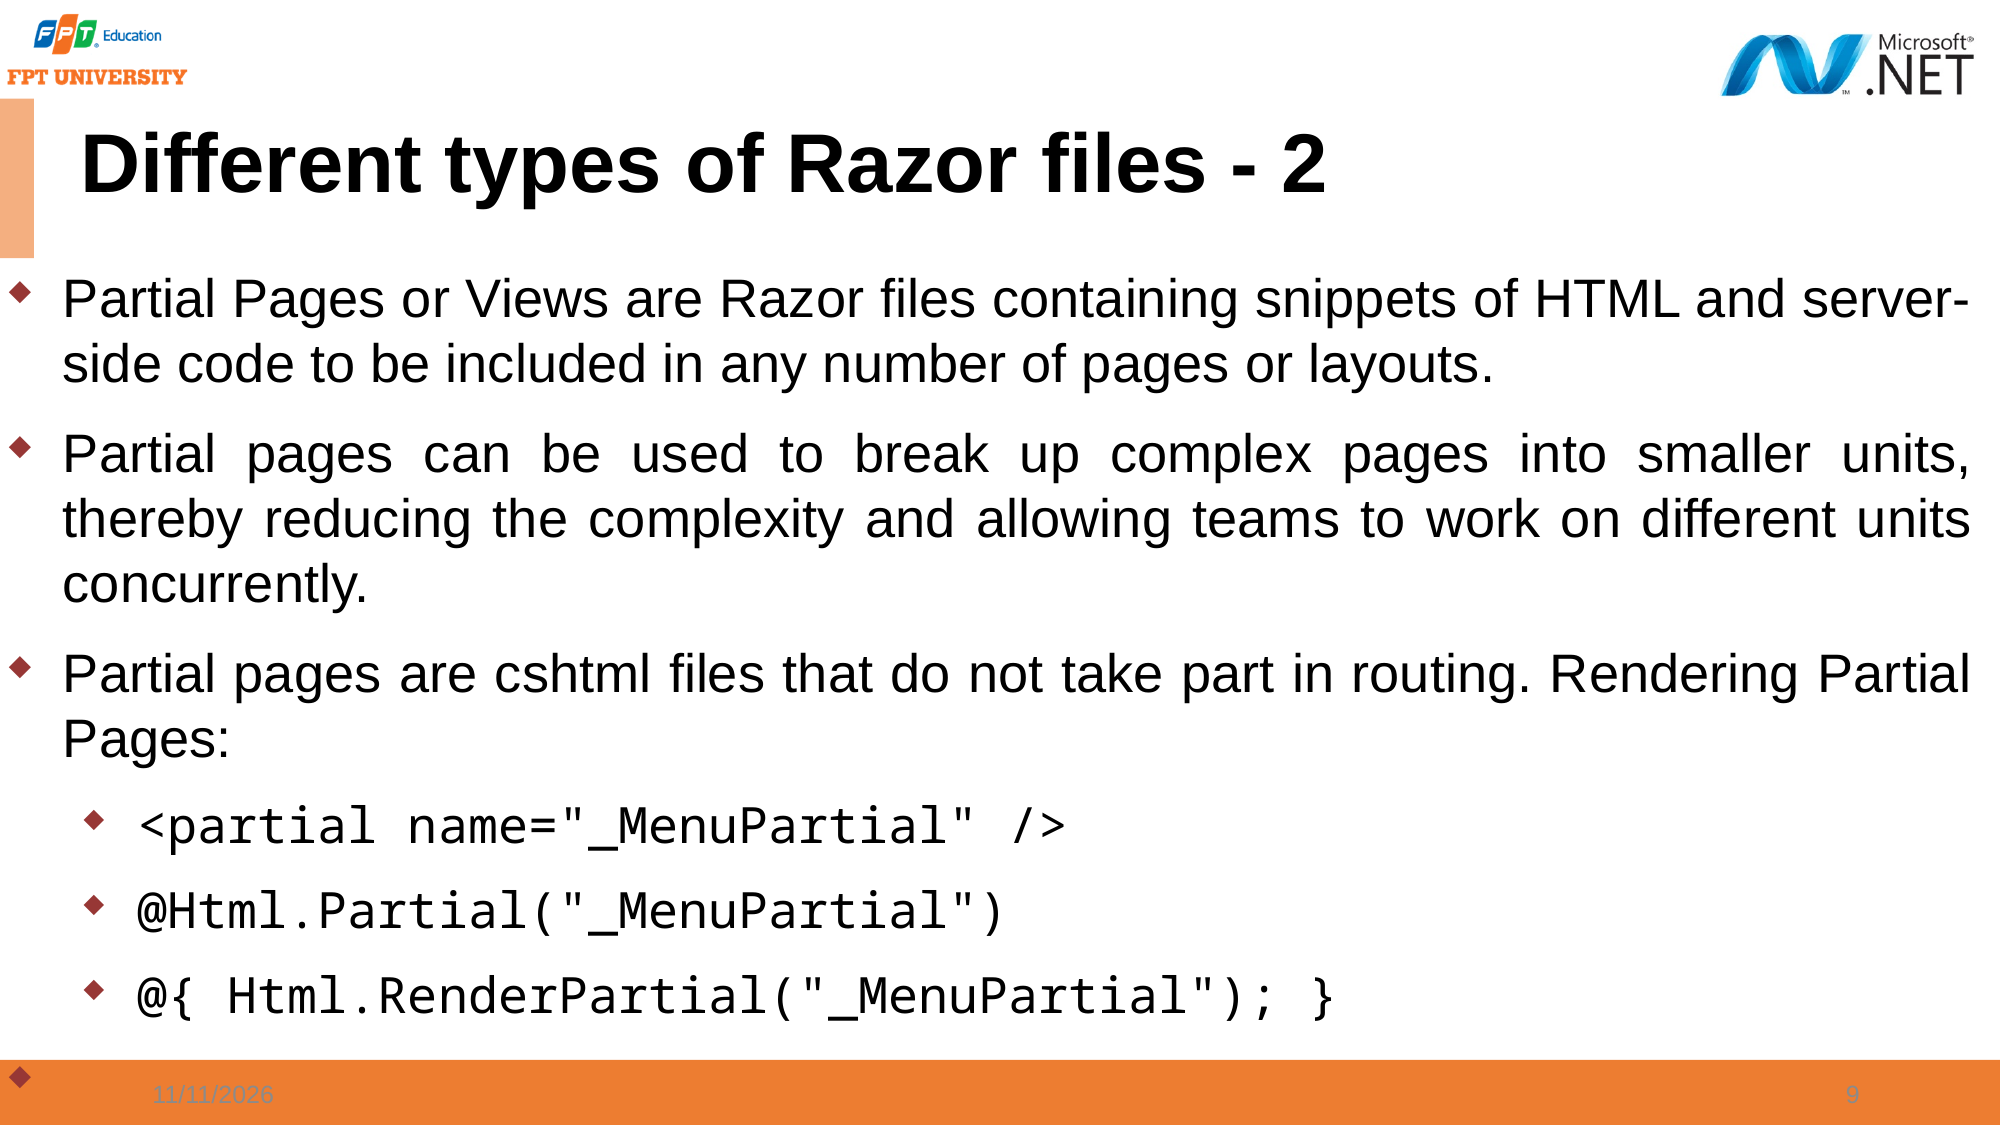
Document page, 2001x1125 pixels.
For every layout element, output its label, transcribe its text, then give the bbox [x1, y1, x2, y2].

picture [0, 0, 194, 95]
picture [1685, 0, 2001, 129]
title Different types of Razor files - 2 [65, 118, 1952, 213]
text_box Partial Pages or Views are Razor files containing snippets of HTML and server-side code to be included in any number of pages or layouts. Partial pages can be used to break up complex pages into smaller units, thereby reducing the complexity and allowing teams to work on different units concurrently. Partial pages are cshtml files that do not take part in routing. Rendering Partial Pages: <partial name="_MenuPartial" /> @Html.Partial("_MenuPartial") @{ Html.RenderPartial("_MenuPartial"); } [0, 256, 1990, 1125]
